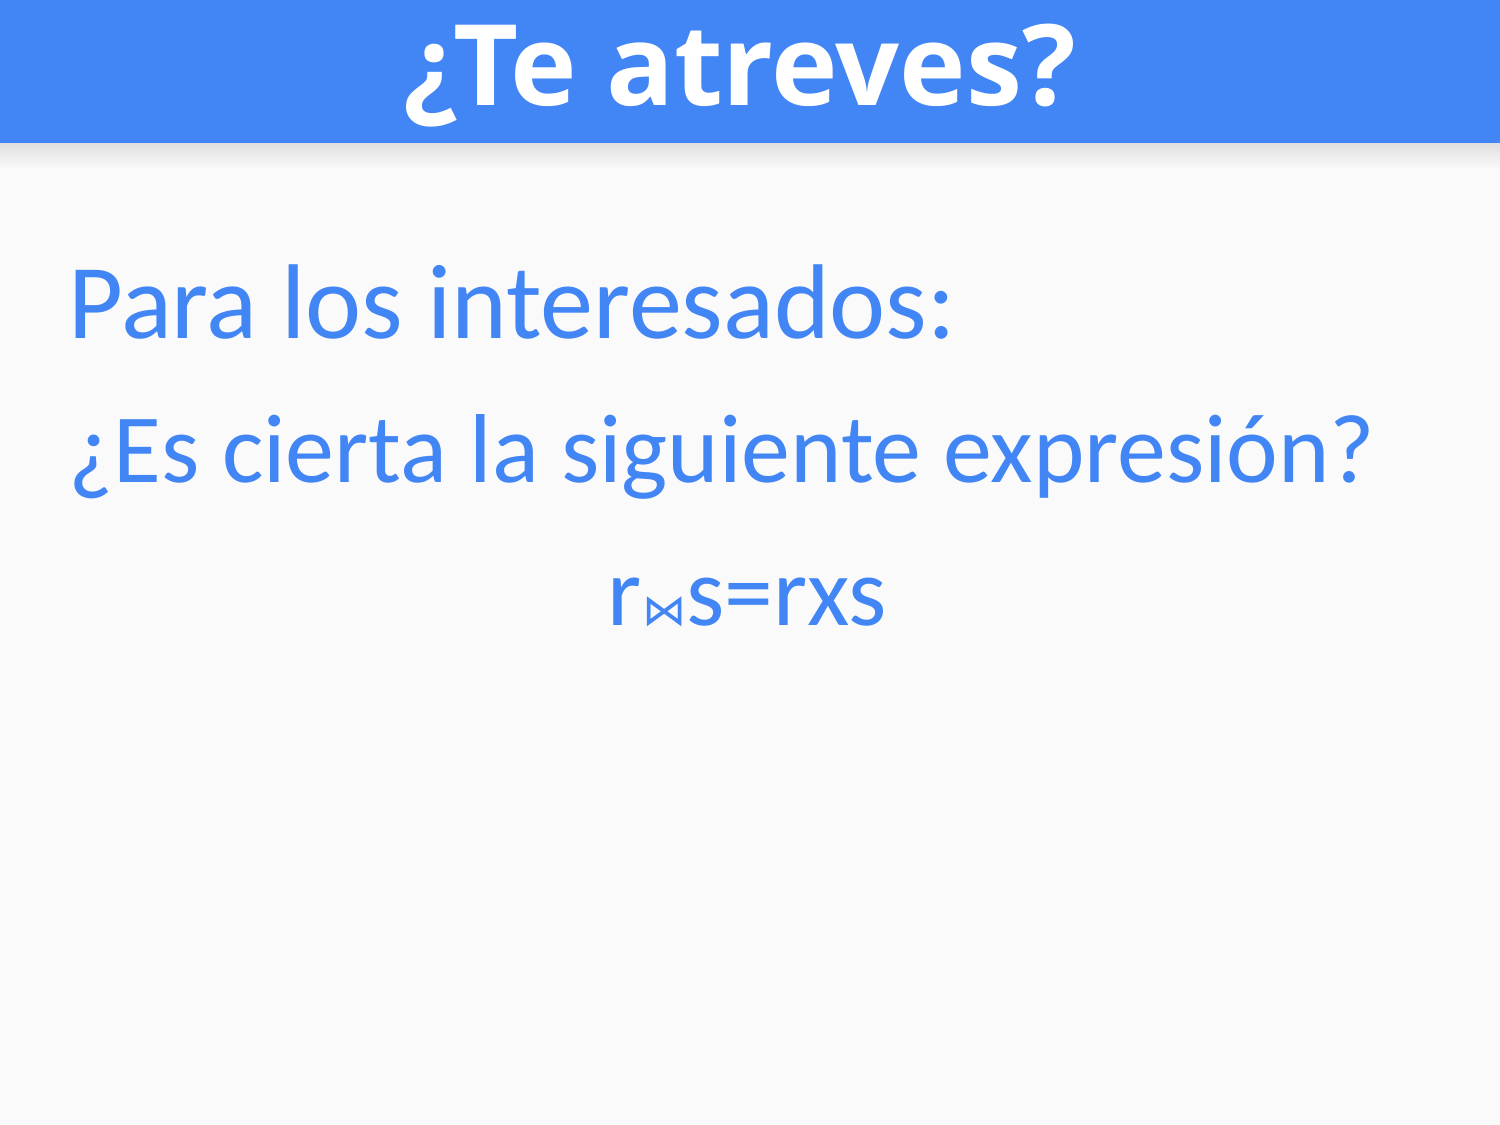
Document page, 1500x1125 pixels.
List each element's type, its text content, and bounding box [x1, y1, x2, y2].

title ¿Te atreves? [16, 3, 1464, 104]
text_box [0, 104, 1500, 179]
text_box Para los interesados: ¿Es cierta la siguiente expresión? r⋈s=rxs [53, 216, 1464, 954]
